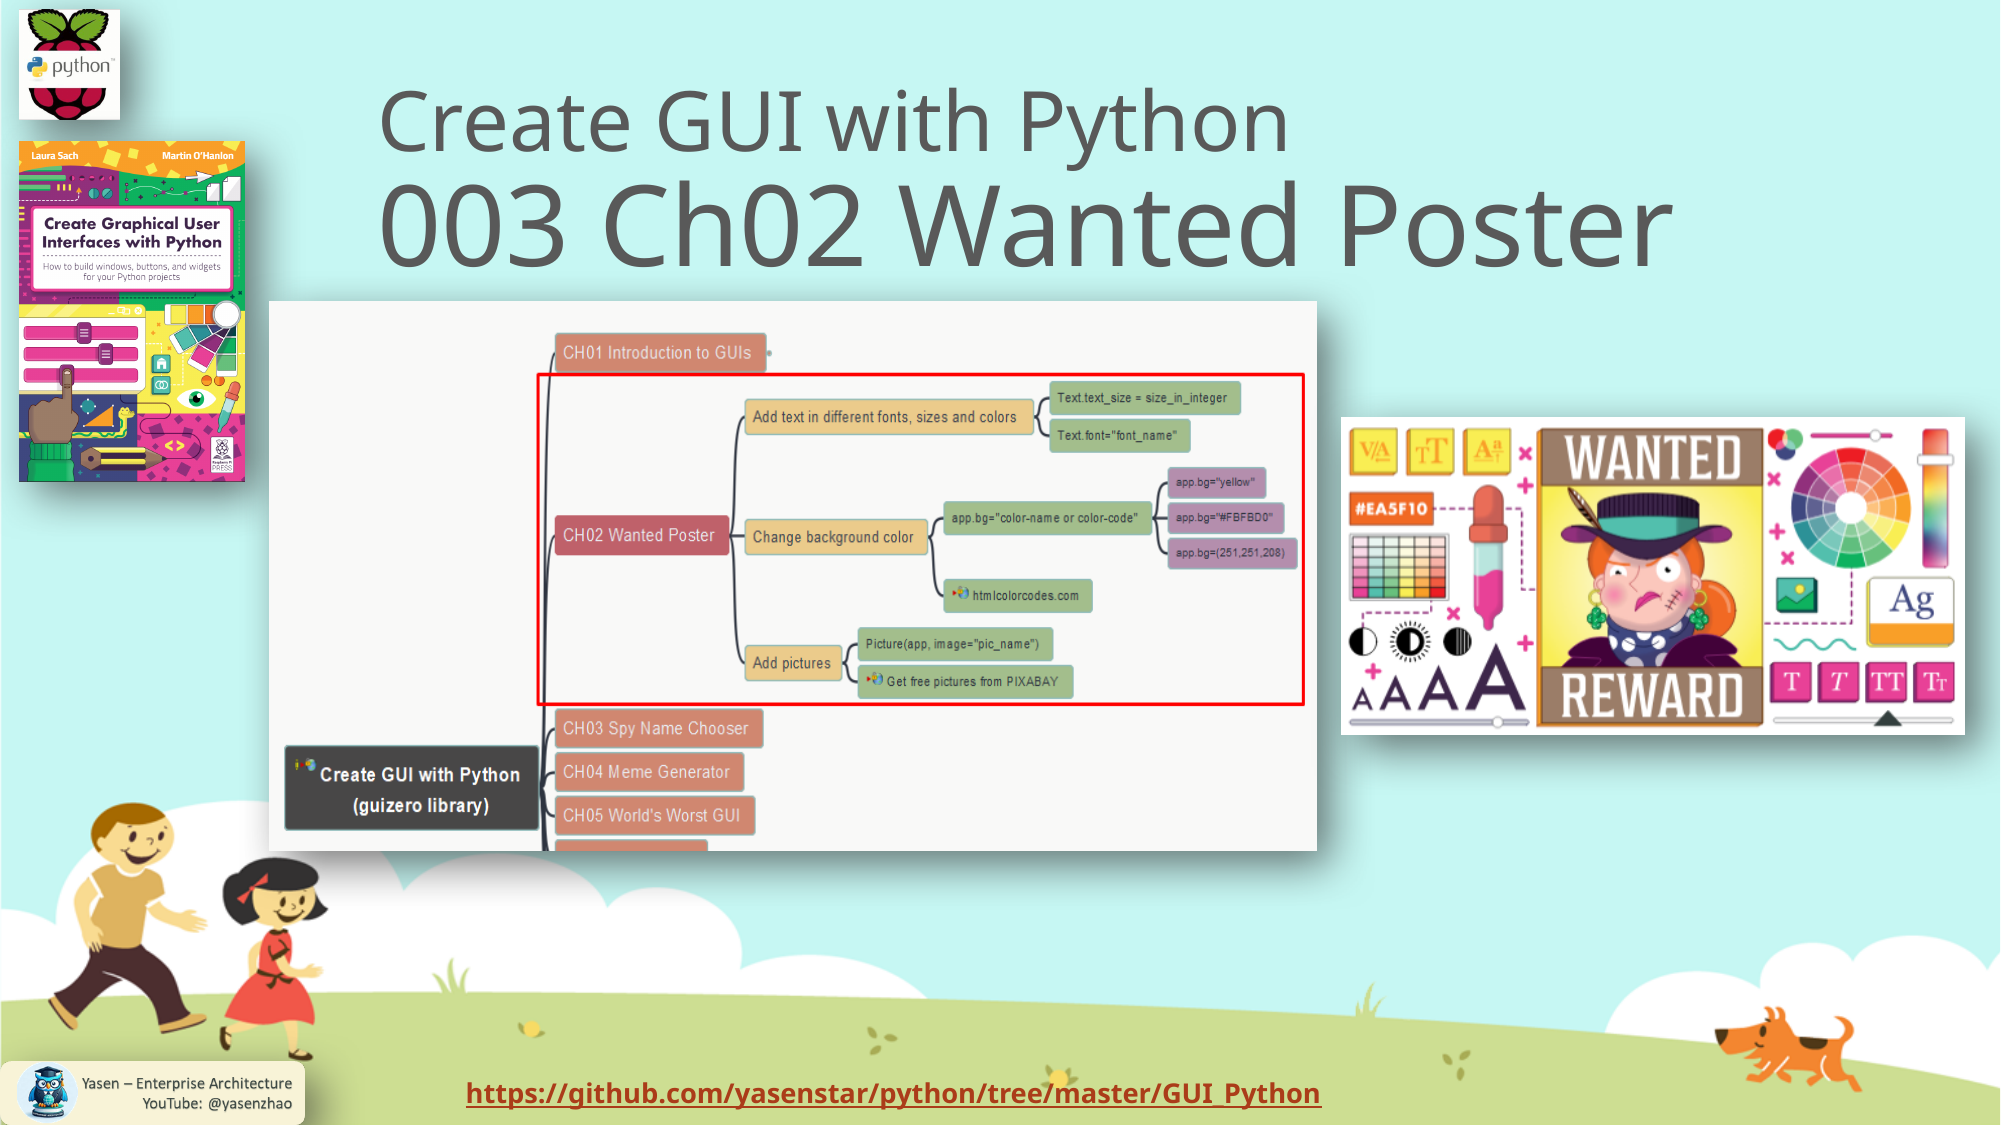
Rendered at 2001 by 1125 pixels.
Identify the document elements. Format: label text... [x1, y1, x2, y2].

picture [0, 0, 2001, 1125]
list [269, 301, 1317, 852]
text_box https://github.com/yasenstar/python/tree/master/GUI_Python [450, 1061, 1715, 1122]
title Create GUI with Python 003 Ch02 Wanted Poster [362, 50, 1900, 321]
